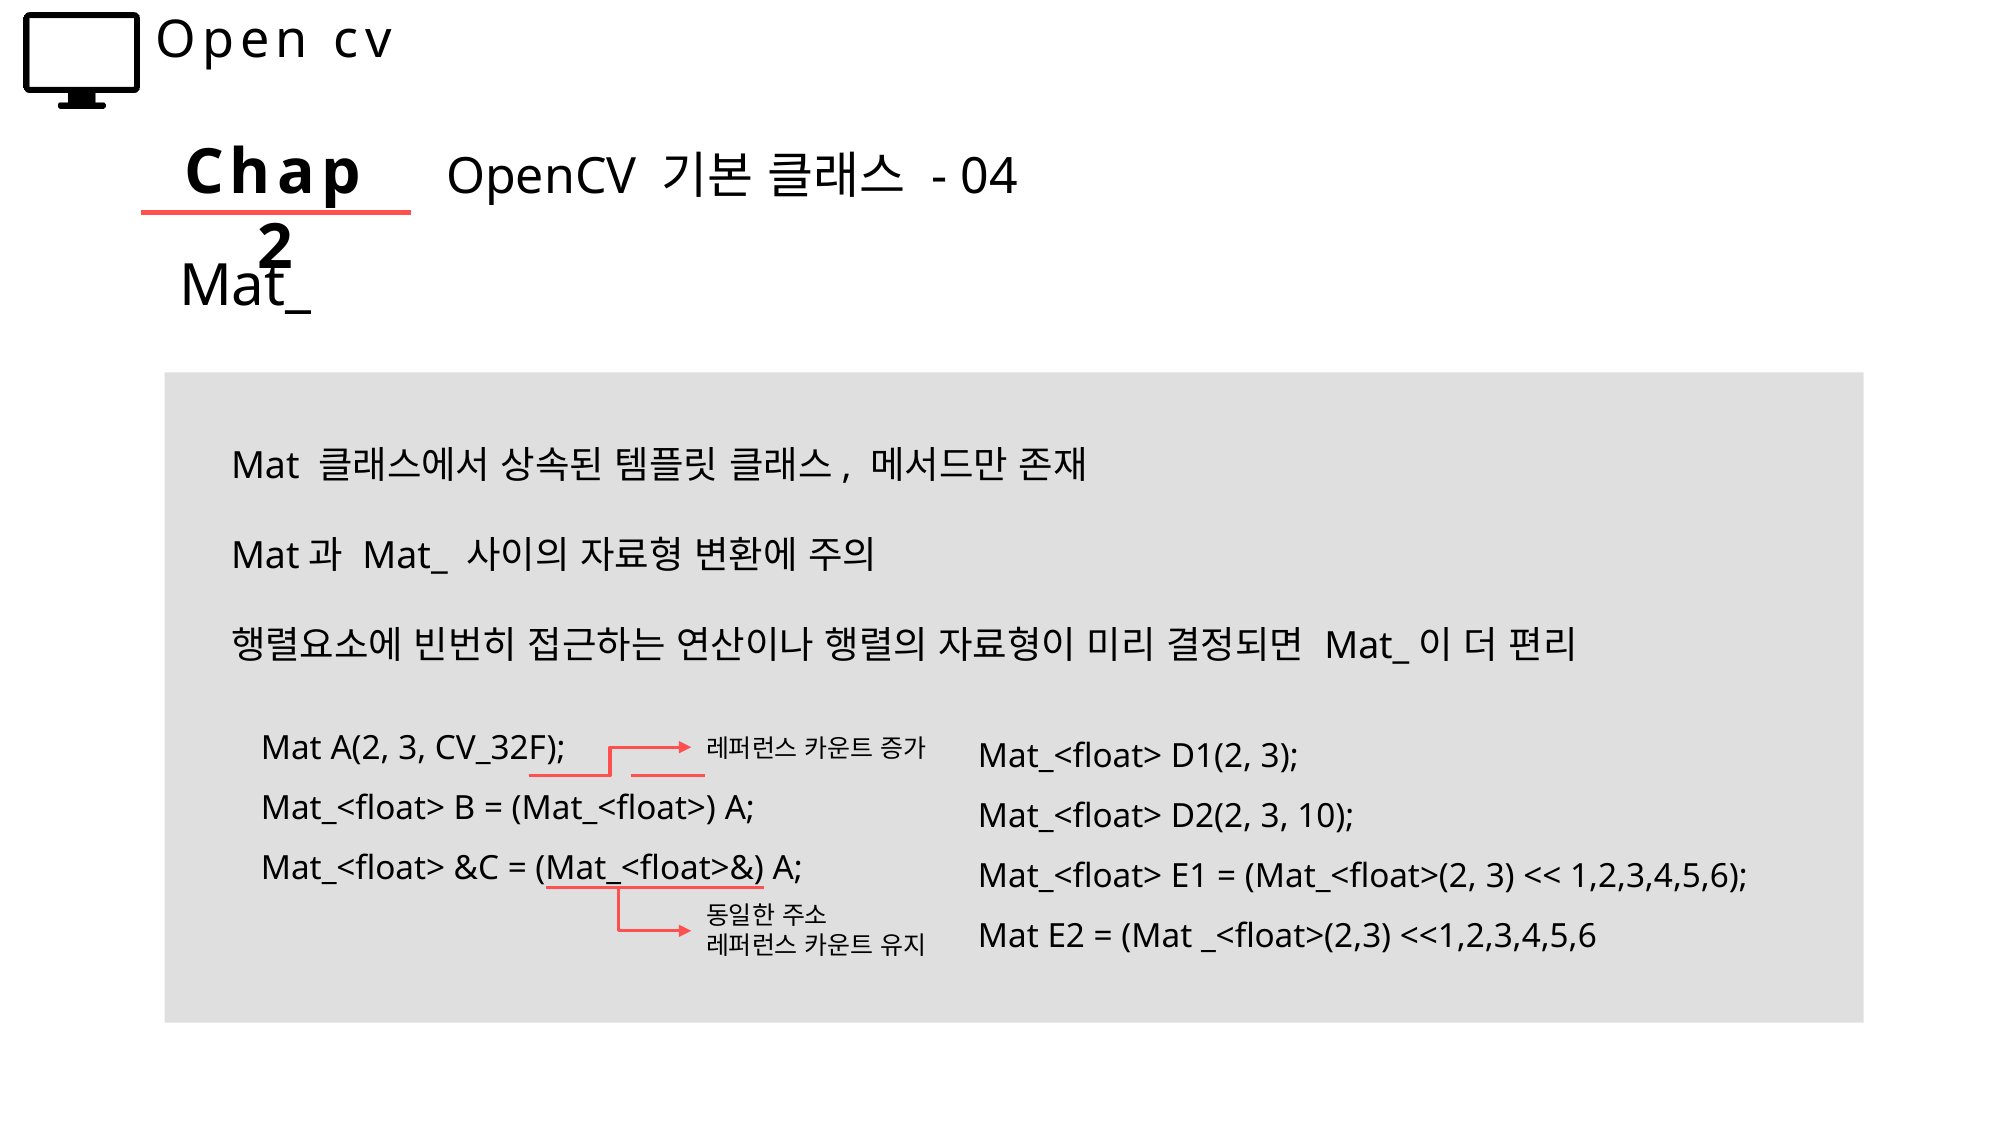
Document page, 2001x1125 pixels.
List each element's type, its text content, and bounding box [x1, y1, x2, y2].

text_box [164, 372, 1864, 1023]
text_box 레퍼런스 카운트 증가 [691, 724, 948, 770]
text_box Open cv [140, 0, 411, 72]
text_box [528, 747, 692, 776]
text_box Mat A(2, 3, CV_32F); Mat_<float> B = (Mat_<float>) A; Mat_<float> &C = (Mat_<float>&) A; [246, 699, 838, 894]
text_box 동일한 주소 레퍼런스 카운트 유지 [691, 892, 948, 967]
text_box Mat_ [164, 239, 460, 325]
text_box OpenCV 기본 클래스 - 04 [431, 135, 1643, 211]
text_box Chap 2 [140, 123, 411, 211]
text_box Mat_<float> D1(2, 3); Mat_<float> D2(2, 3, 10); Mat_<float> E1 = (Mat_<float>(2, 3) << 1,2,3,4,5,6); Mat E2 = (Mat _<float>(2,3) <<1,2,3,4,5,6 [963, 707, 1783, 962]
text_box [545, 887, 692, 931]
picture [23, 1, 140, 119]
text_box Mat 클래스에서 상속된 템플릿 클래스, 메서드만 존재 Mat과 Mat_ 사이의 자료형 변환에 주의 행렬요소에 빈번히 접근하는 연산이나 행렬의 자료형이 미리 결정되면 Mat_이 더 편리 [216, 388, 1746, 674]
